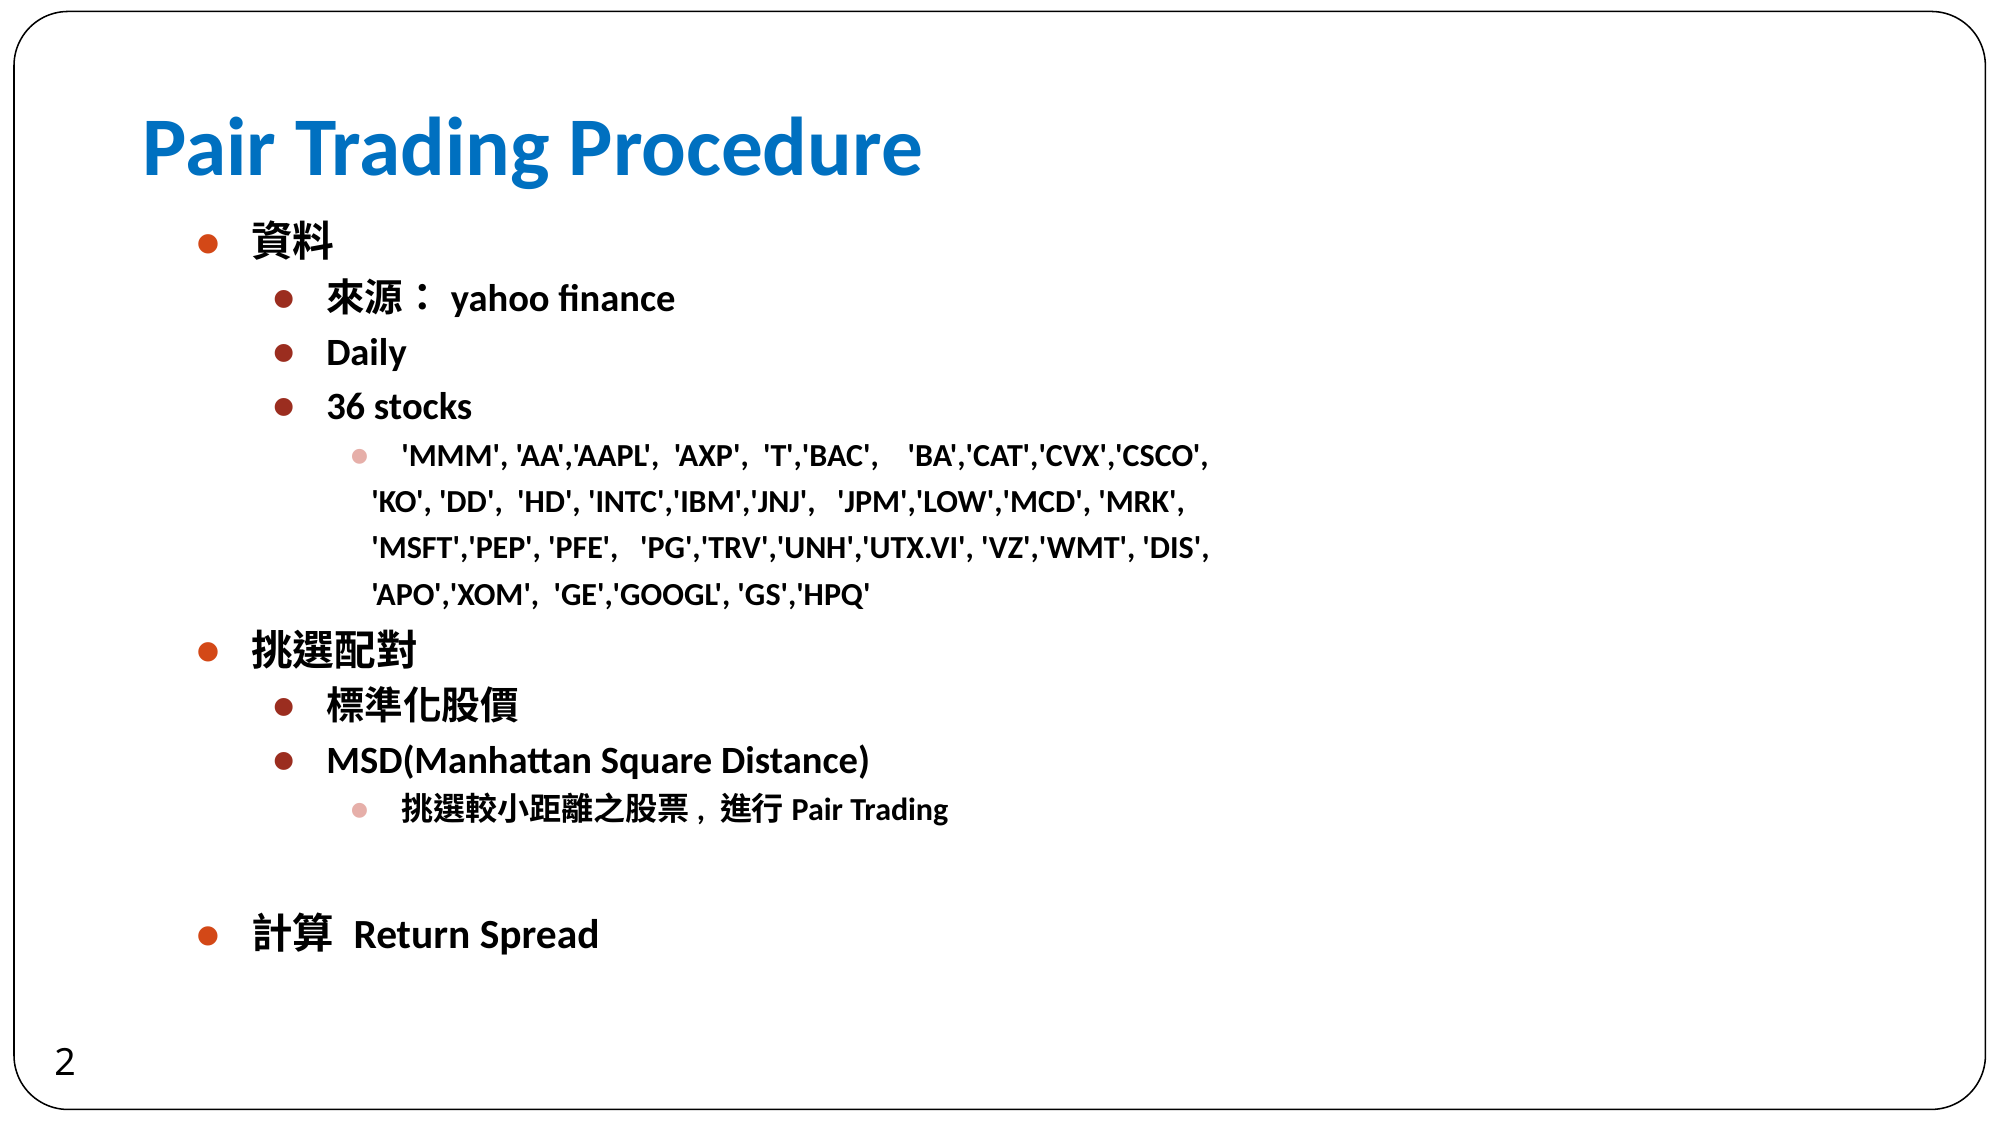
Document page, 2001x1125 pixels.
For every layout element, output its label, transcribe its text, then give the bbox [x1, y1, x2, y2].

list 資料 來源：yahoo finance Daily 36 stocks 'MMM', 'AA','AAPL', 'AXP', 'T','BAC', 'BA','CAT','CVX','CSCO', 'KO', 'DD', 'HD', 'INTC','IBM','JNJ', 'JPM','LOW','MCD', 'MRK', 'MSFT','PEP', 'PFE', 'PG','TRV','UNH','UTX.VI', 'VZ','WMT', 'DIS', 'APO','XOM', 'GE','GOOGL', 'GS','HPQ' 挑選配對 標準化股價 MSD(Manhattan Square Distance) 挑選較小距離之股票, 進行Pair Trading 計算 Return Spread [161, 207, 2000, 1125]
title Pair Trading Procedure [127, 20, 1828, 208]
